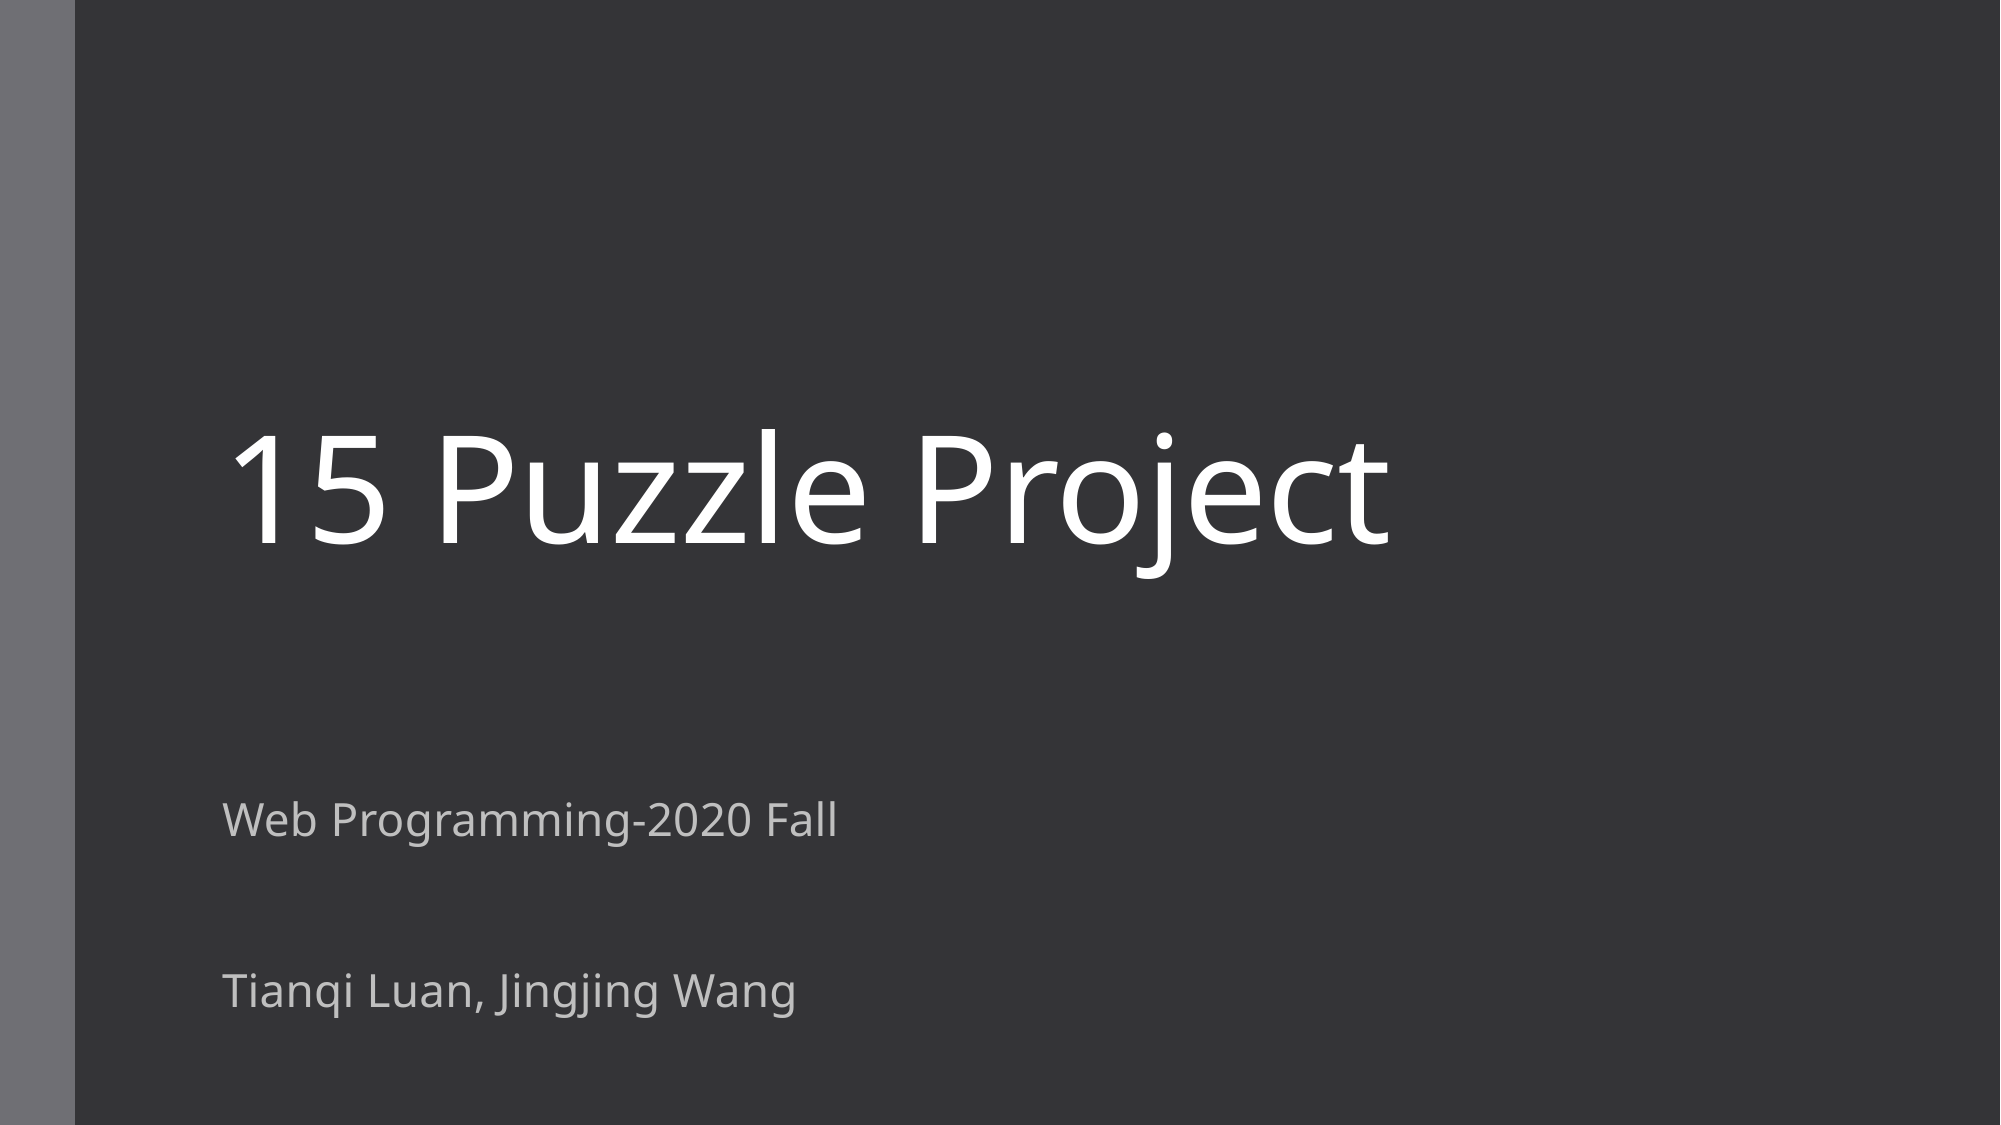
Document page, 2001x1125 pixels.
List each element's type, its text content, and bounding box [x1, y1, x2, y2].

subtitle Web Programming-2020 Fall Tianqi Luan, Jingjing Wang [206, 787, 1752, 1065]
title 15 Puzzle Project [206, 124, 1752, 582]
